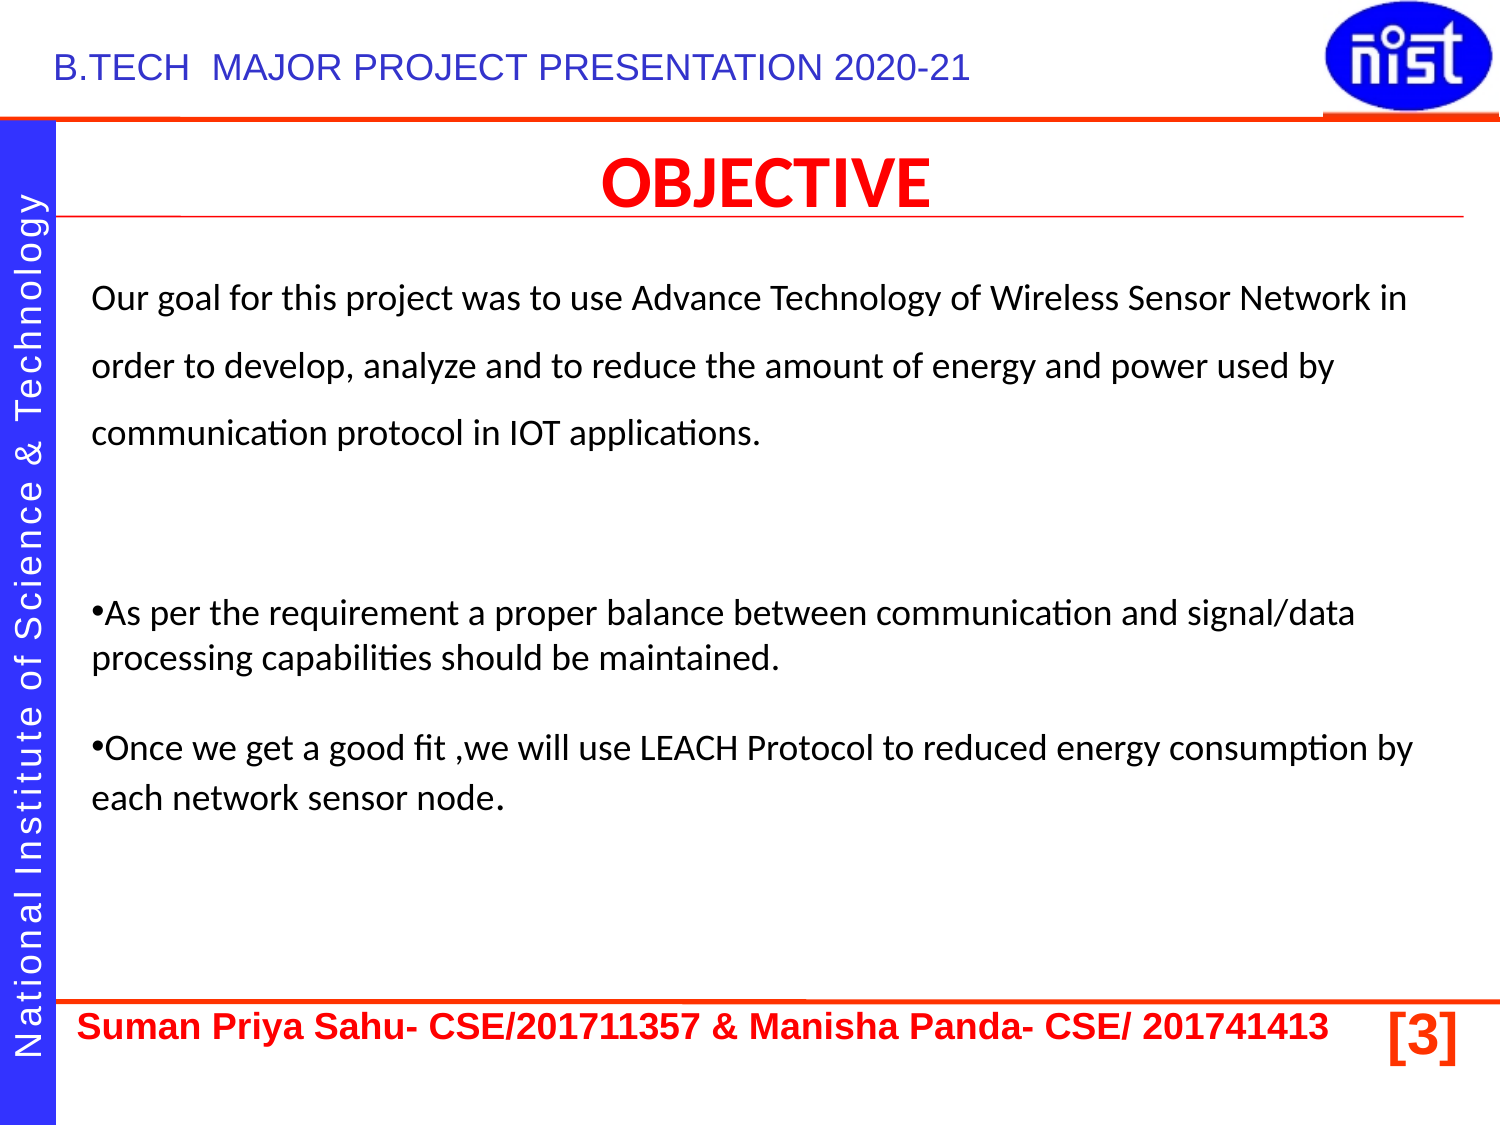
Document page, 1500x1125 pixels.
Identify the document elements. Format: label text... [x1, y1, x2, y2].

text_box Our goal for this project was to use Advance Technology of Wireless Sensor Network in order to develop, analyze and to reduce the amount of energy and power used by communication protocol in IOT applications. As per the requirement a proper balance between communication and signal/data processing capabilities should be maintained. Once we get a good fit ,we will use LEACH Protocol to reduced energy consumption by each network sensor node. [76, 243, 1436, 894]
picture [1323, 0, 1500, 117]
text_box OBJECTIVE [586, 125, 948, 231]
text_box [3] [1387, 1011, 1500, 1074]
text_box National Institute of Science & Technology [0, 120, 56, 1125]
text_box Suman Priya Sahu- CSE/201711357 & Manisha Panda- CSE/ 201741413 [76, 1011, 1352, 1054]
text_box B.TECH MAJOR PROJECT PRESENTATION 2020-21 [53, 52, 1046, 95]
